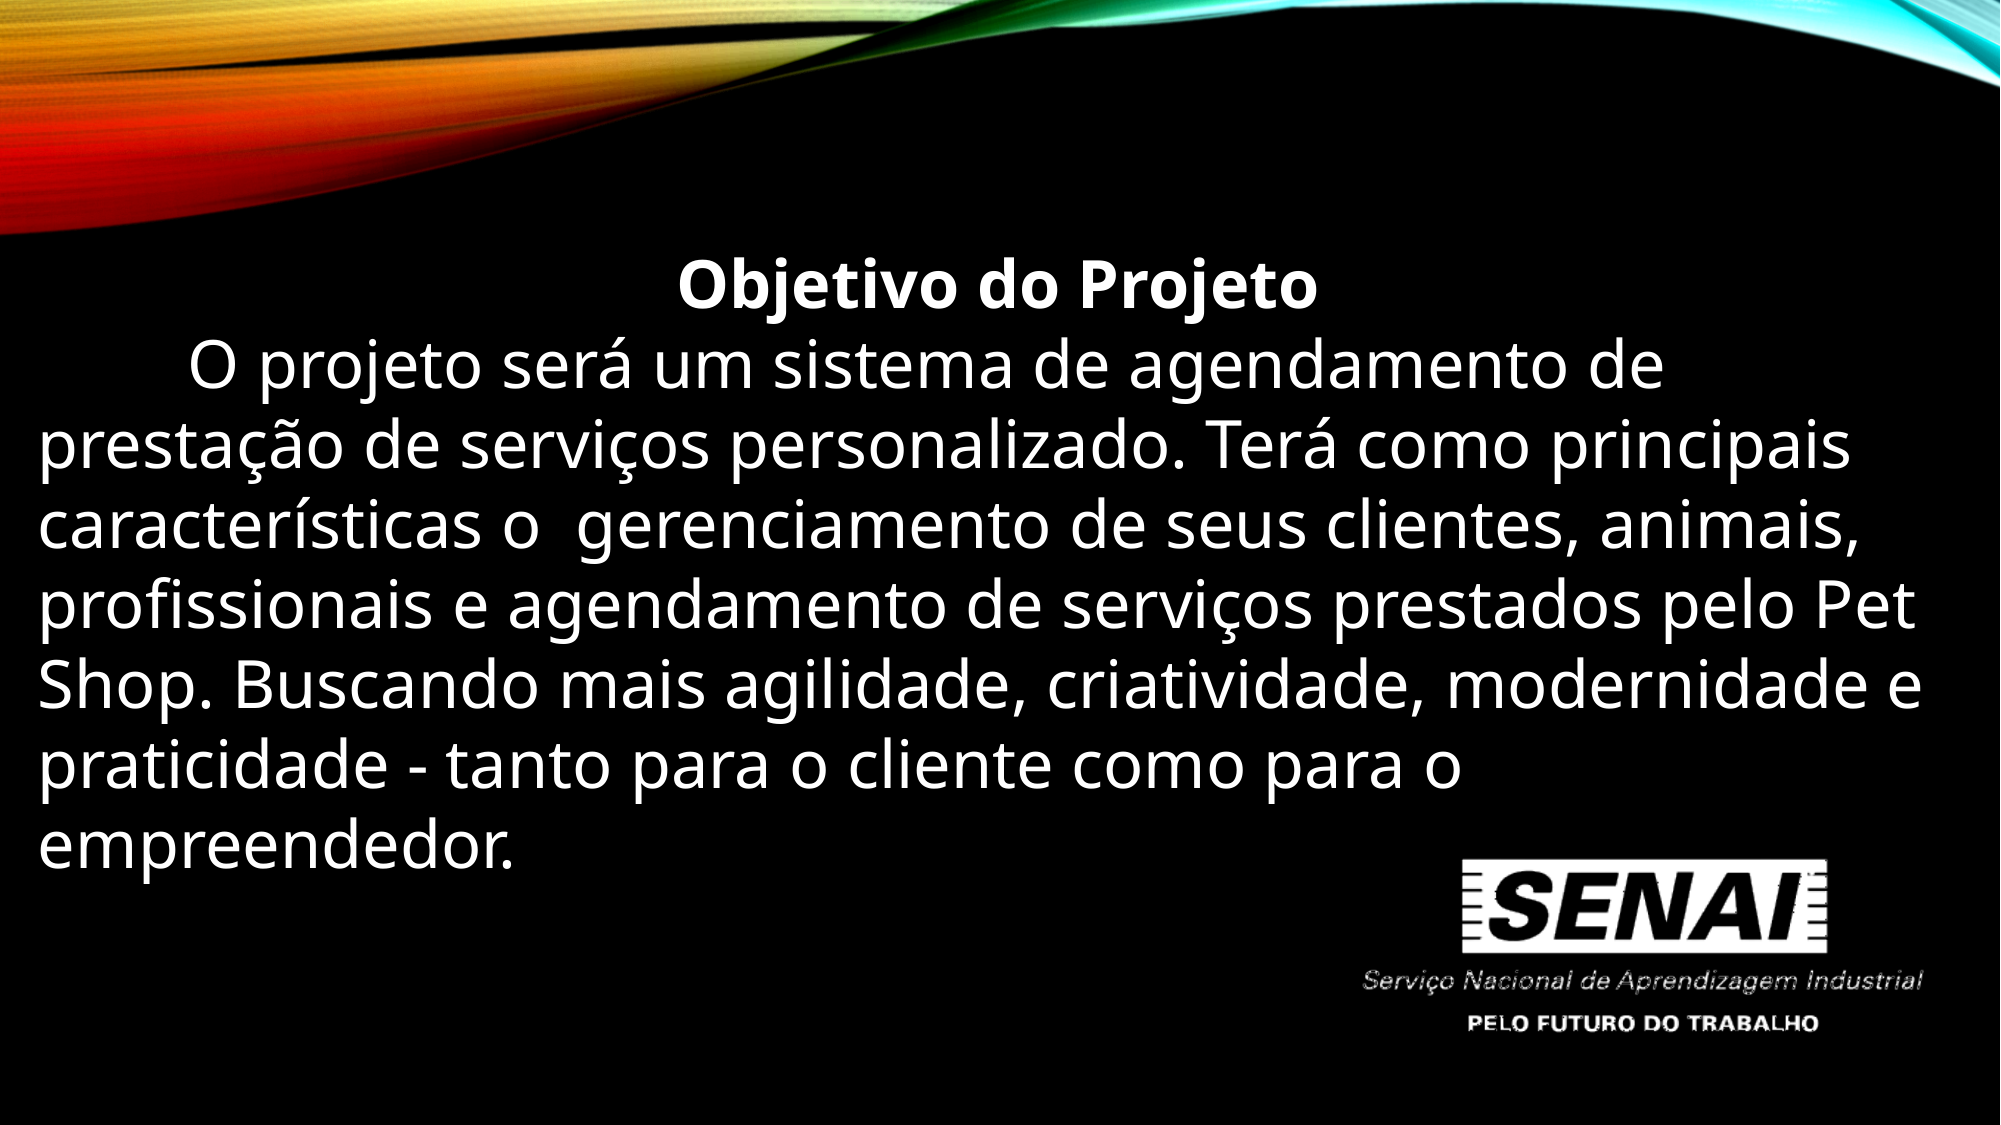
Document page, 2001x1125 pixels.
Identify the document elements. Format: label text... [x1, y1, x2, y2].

text_box Objetivo do Projeto O projeto será um sistema de agendamento de prestação de serviços personalizado. Terá como principais características o gerenciamento de seus clientes, animais, profissionais e agendamento de serviços prestados pelo Pet Shop. Buscando mais agilidade, criatividade, modernidade e praticidade - tanto para o cliente como para o empreendedor. [23, 234, 1974, 969]
picture [1351, 854, 1939, 1042]
picture [0, 0, 2000, 237]
